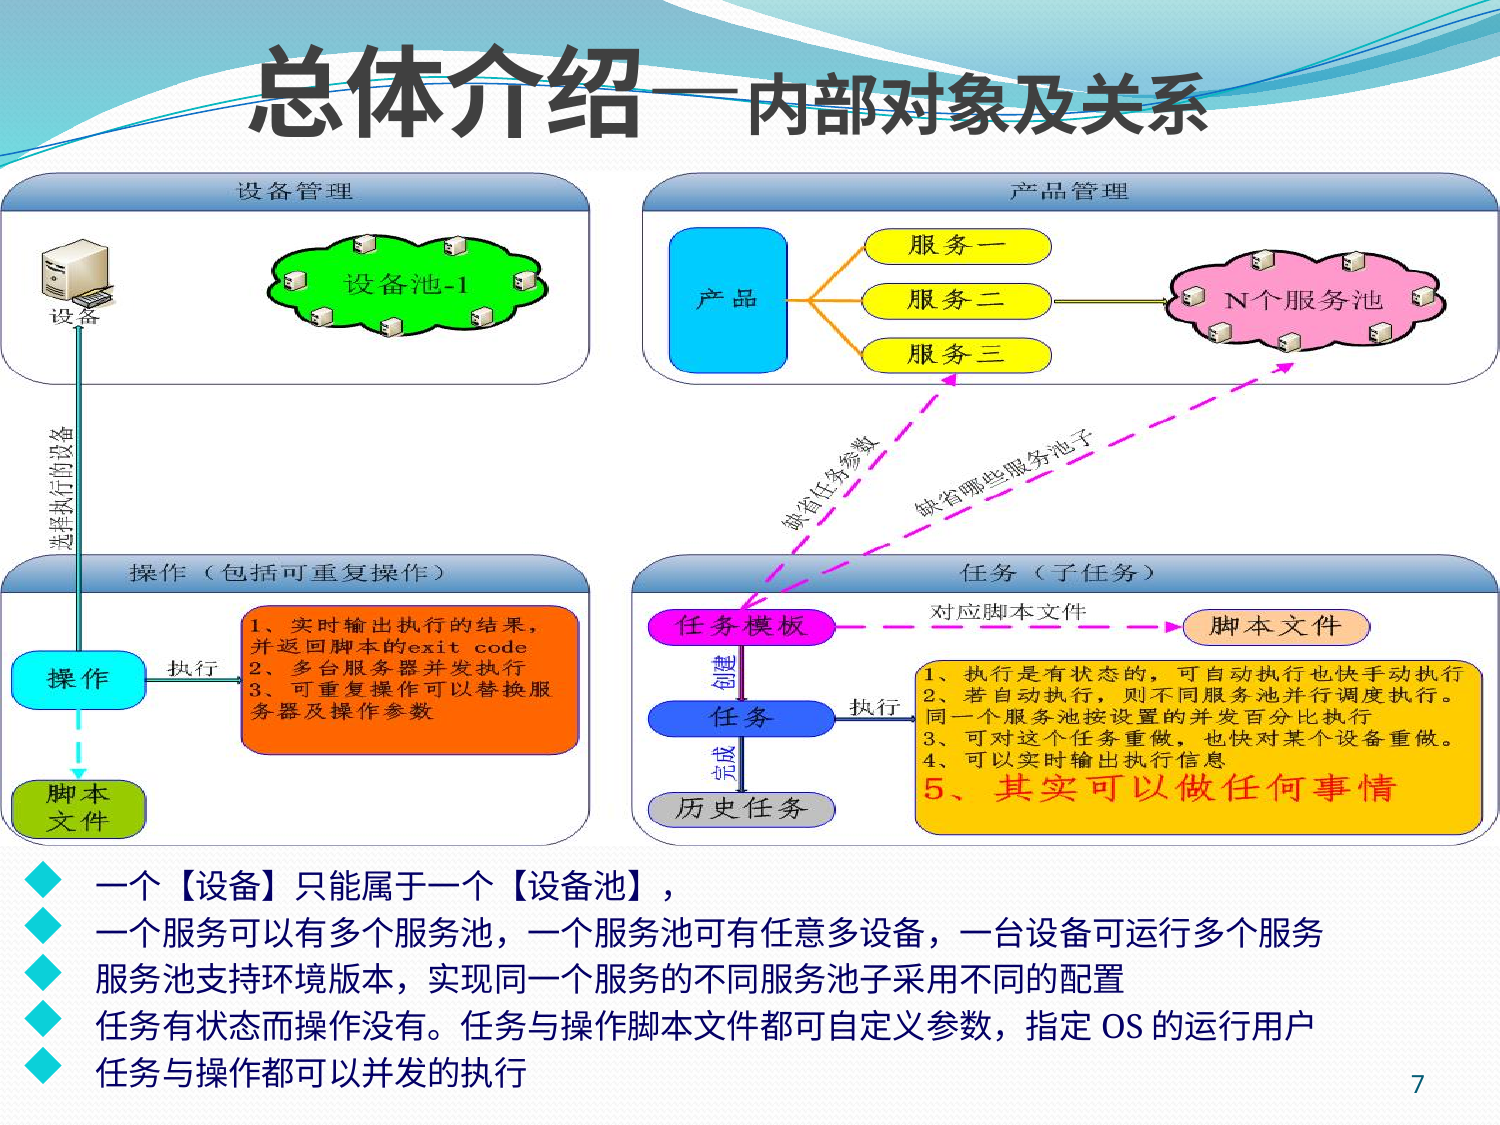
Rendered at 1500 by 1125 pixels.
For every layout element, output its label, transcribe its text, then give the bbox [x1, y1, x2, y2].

text_box [112, 31, 1438, 163]
list 一个【设备】只能属于一个【设备池】， 一个服务可以有多个服务池，一个服务池可有任意多设备，一台设备可运行多个服务 服务池支持环境版本，实现同一个服务的不同服务池子采用不同的配置 任务有状态而操作没有。任务与操作脚本文件都可自定义参数，指定OS的运行用户 任务与操作都可以并发的执行 [5, 859, 1448, 1118]
picture [0, 172, 1500, 847]
text_box 总体介绍—内部对象及关系 [46, 23, 1412, 156]
